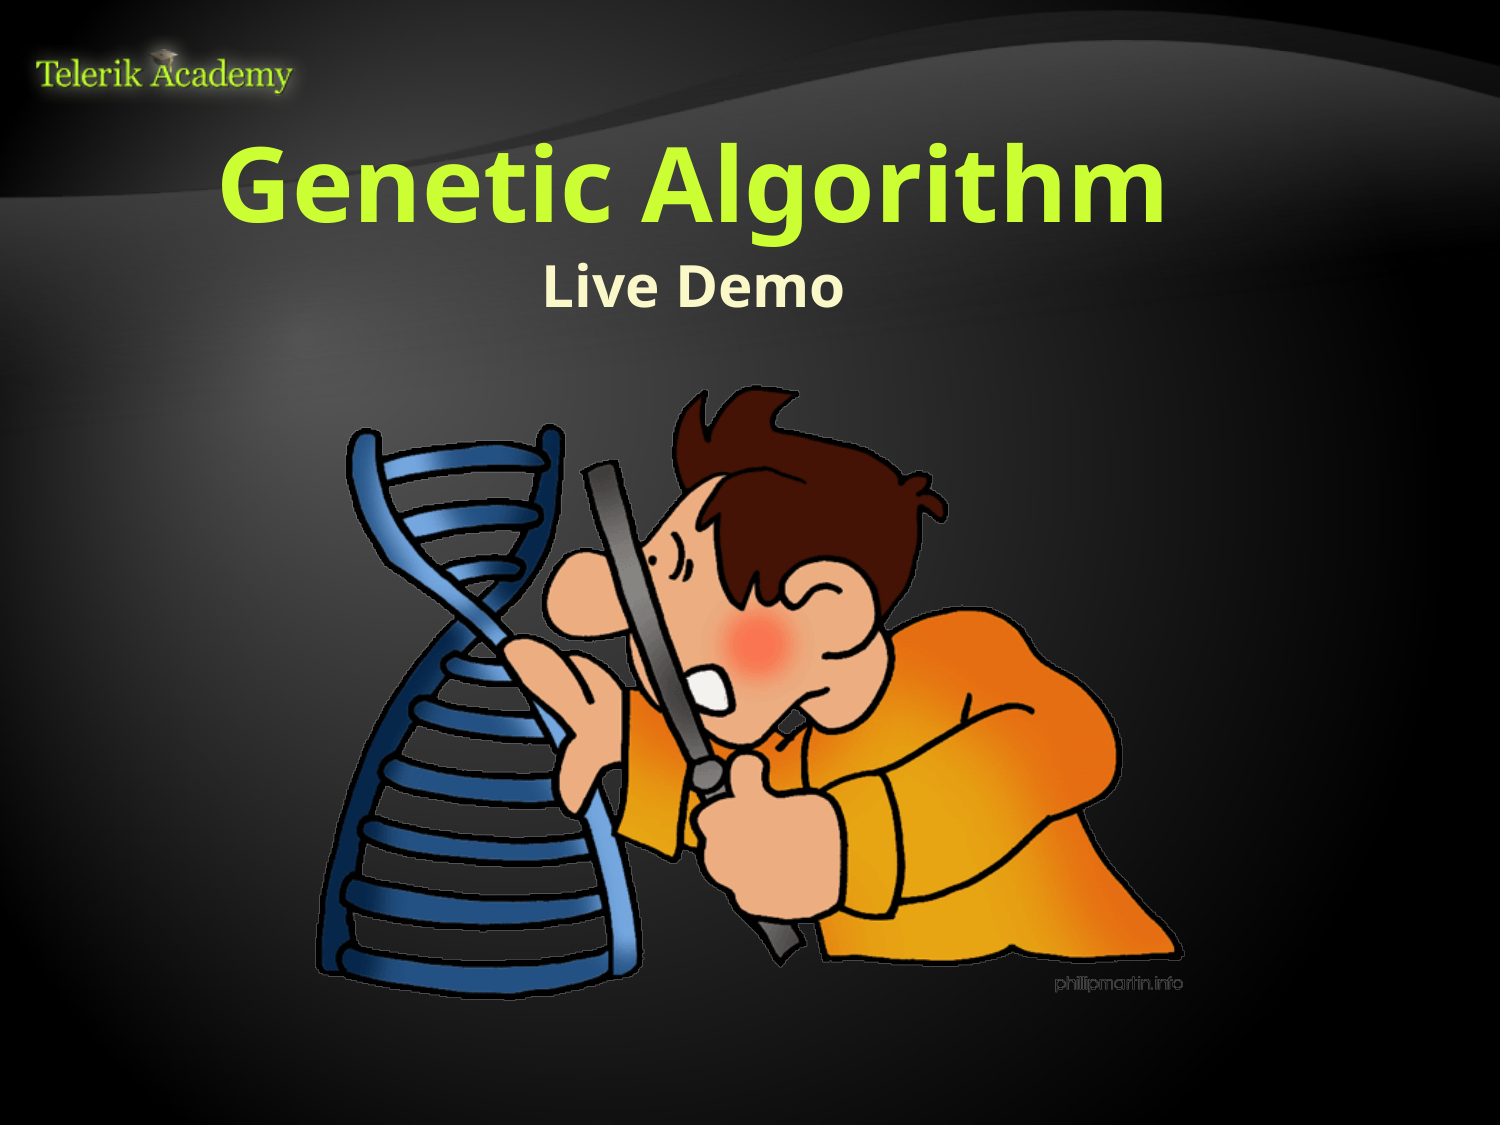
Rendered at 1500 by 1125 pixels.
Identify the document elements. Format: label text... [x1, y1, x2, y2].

picture [0, 0, 1500, 1125]
title Genetic Algorithm [43, 99, 1344, 237]
subtitle Live Demo [43, 237, 1344, 331]
